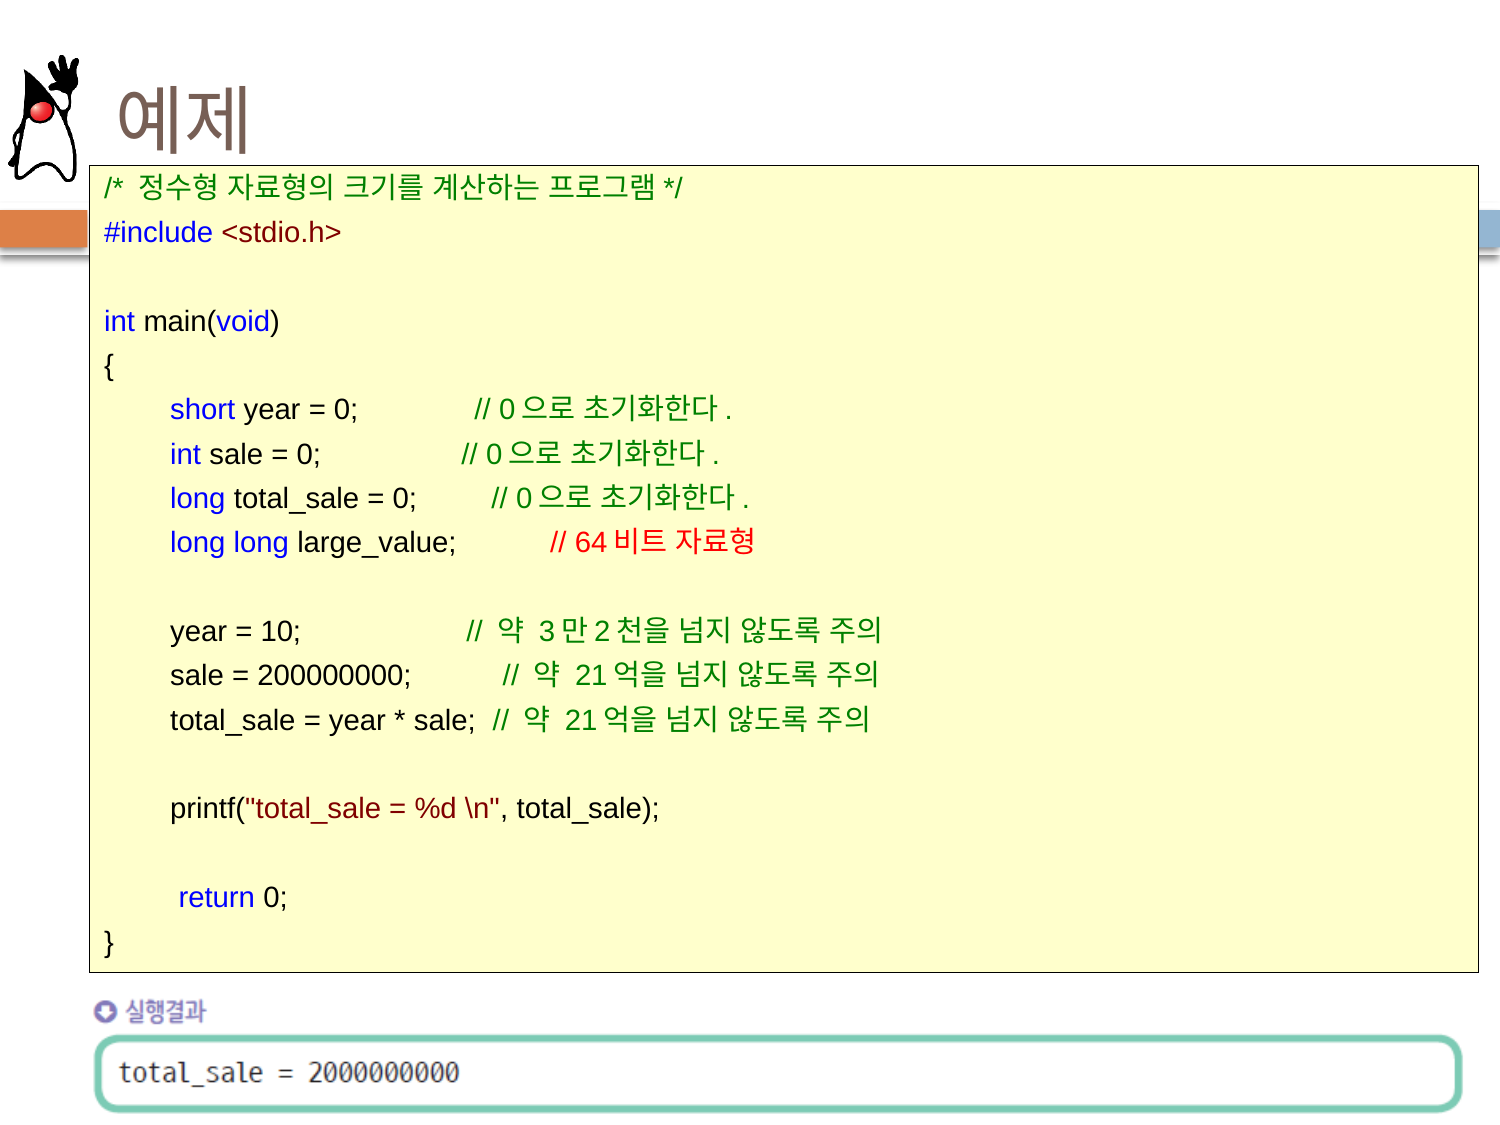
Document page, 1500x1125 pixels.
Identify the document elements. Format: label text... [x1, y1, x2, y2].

list /* 정수형 자료형의 크기를 계산하는 프로그램*/ #include <stdio.h> int main(void) { short year = 0; // 0으로 초기화한다. int sale = 0; // 0으로 초기화한다. long total_sale = 0; // 0으로 초기화한다. long long large_value; // 64비트 자료형 year = 10; // 약 3만2천을 넘지 않도록 주의 sale = 200000000; // 약 21억을 넘지 않도록 주의 total_sale = year * sale; // 약 21억을 넘지 않도록 주의 printf("total_sale = %d \n", total_sale); return 0; } [89, 165, 1479, 973]
picture [8, 55, 79, 182]
title 예제 [100, 37, 1438, 165]
picture [81, 985, 1487, 1125]
